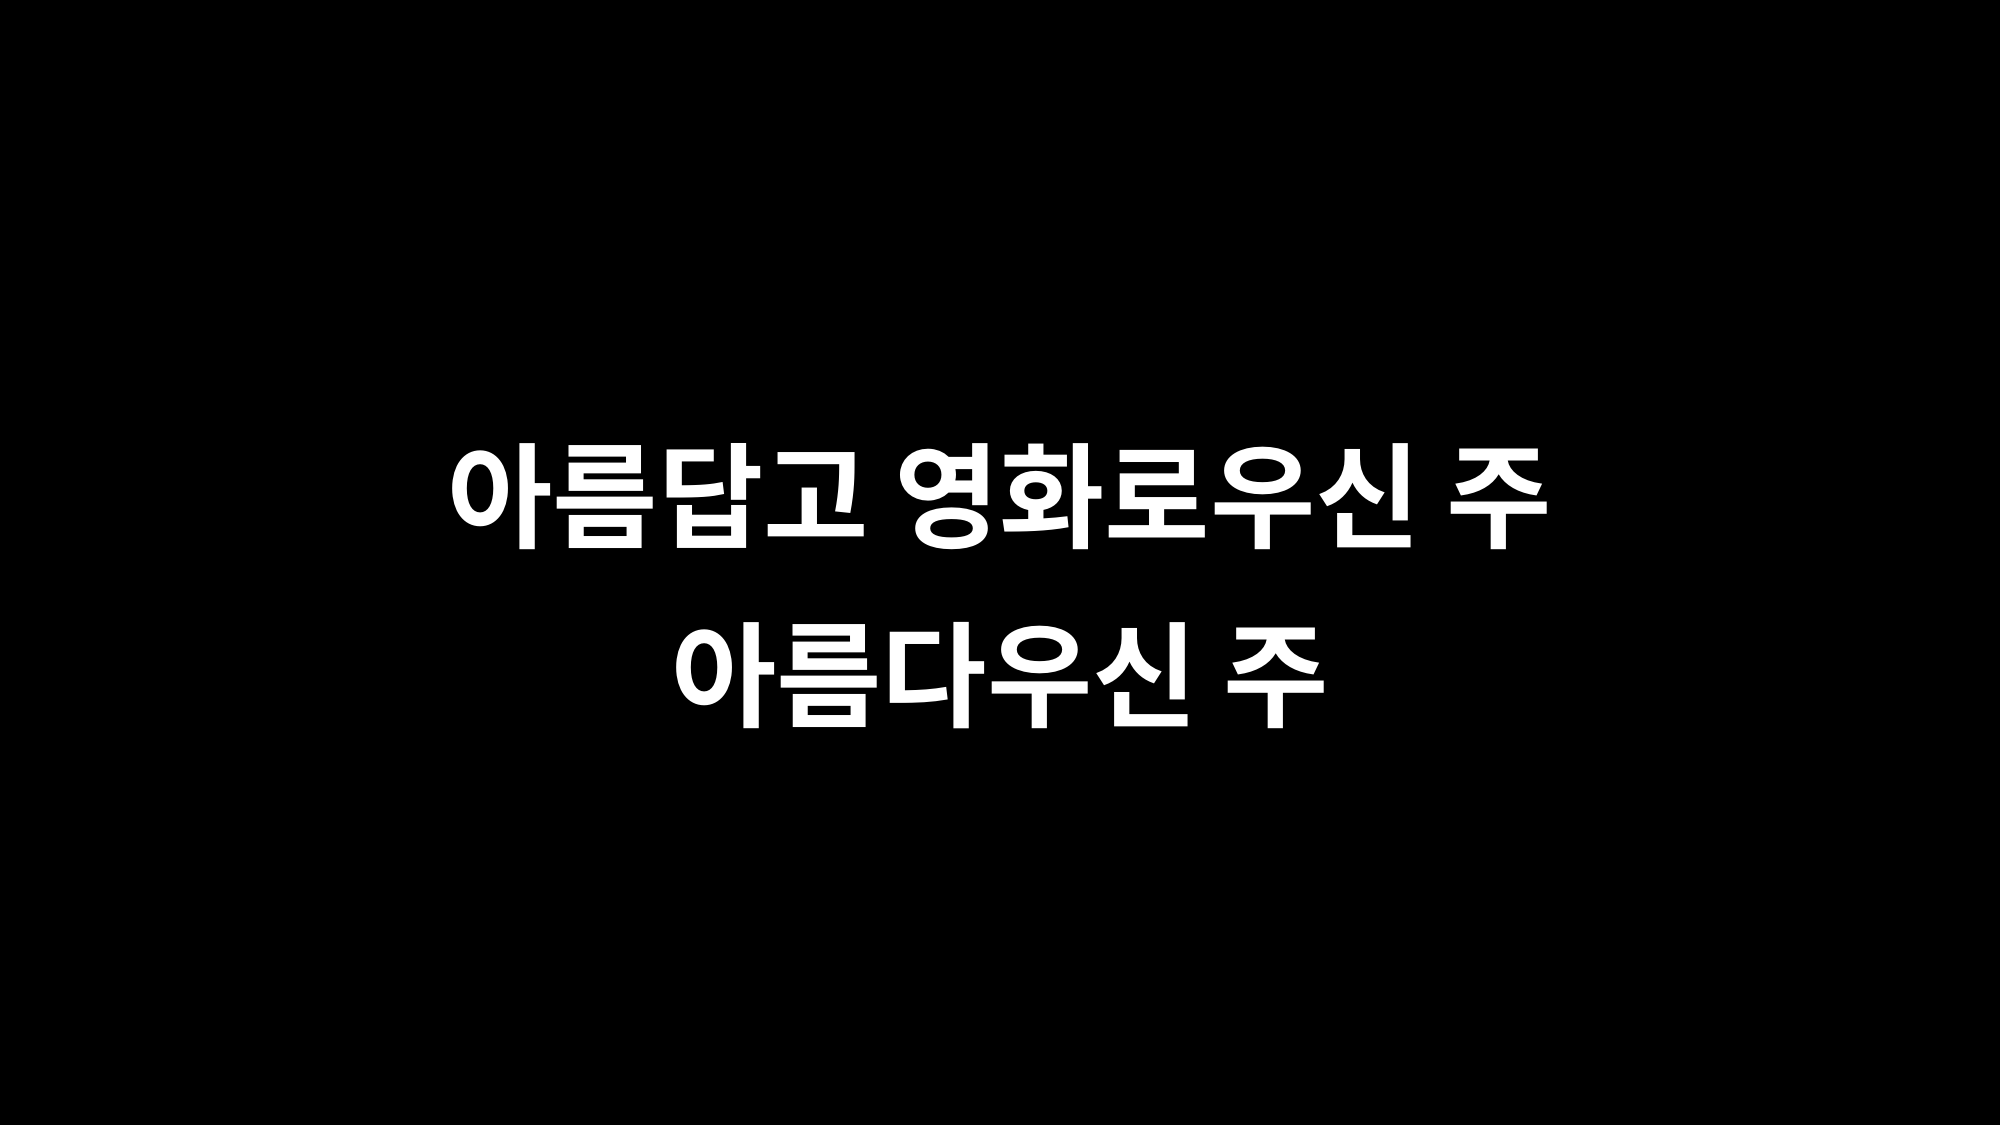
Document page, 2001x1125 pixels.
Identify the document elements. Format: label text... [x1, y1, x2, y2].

text_box 아름답고 영화로우신 주 아름다우신 주 [0, 376, 2000, 749]
